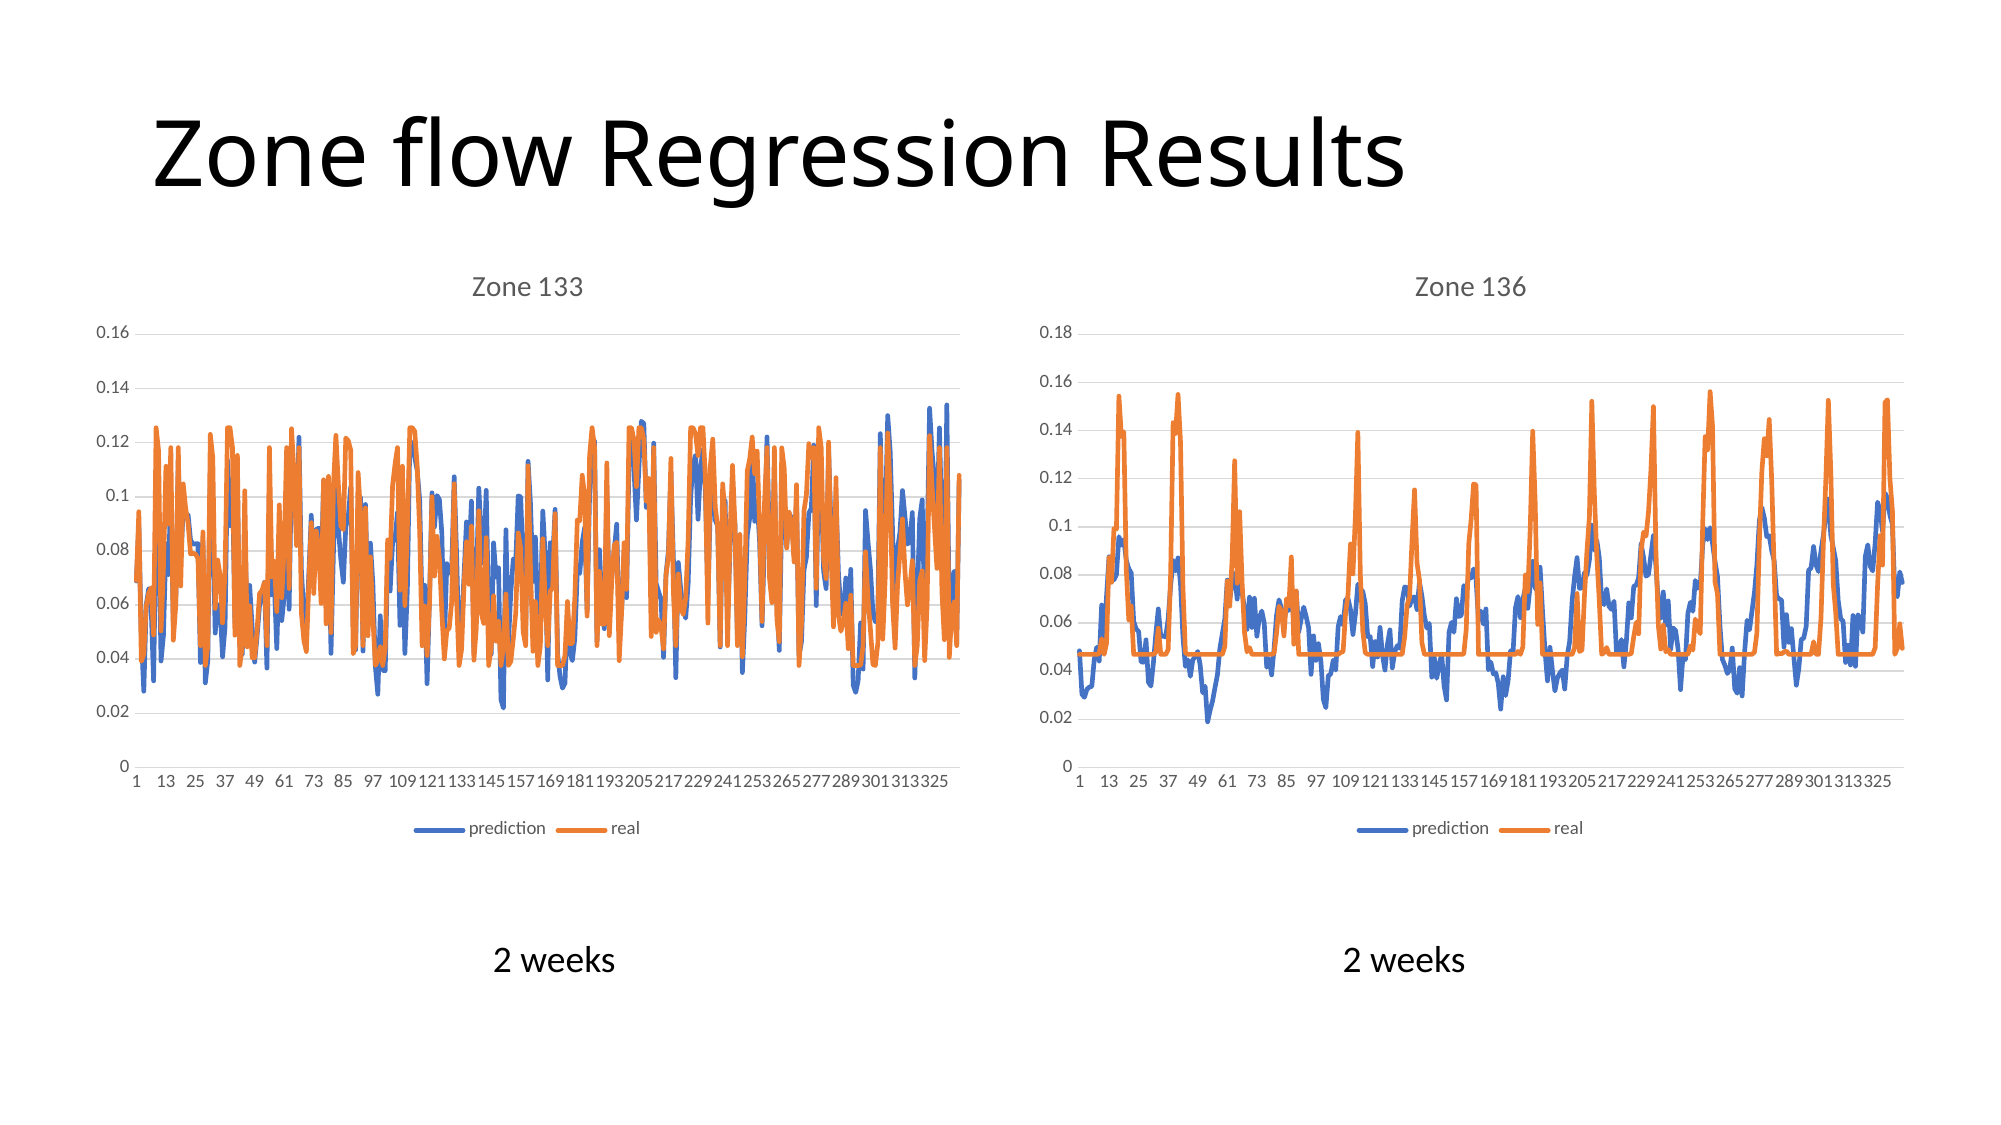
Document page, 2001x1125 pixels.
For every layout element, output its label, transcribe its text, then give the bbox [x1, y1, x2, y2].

chart [1021, 245, 1922, 846]
title Zone flow Regression Results [137, 48, 1863, 266]
text_box 2 weeks [150, 927, 959, 987]
text_box 2 weeks [999, 927, 1809, 987]
chart [78, 245, 979, 846]
